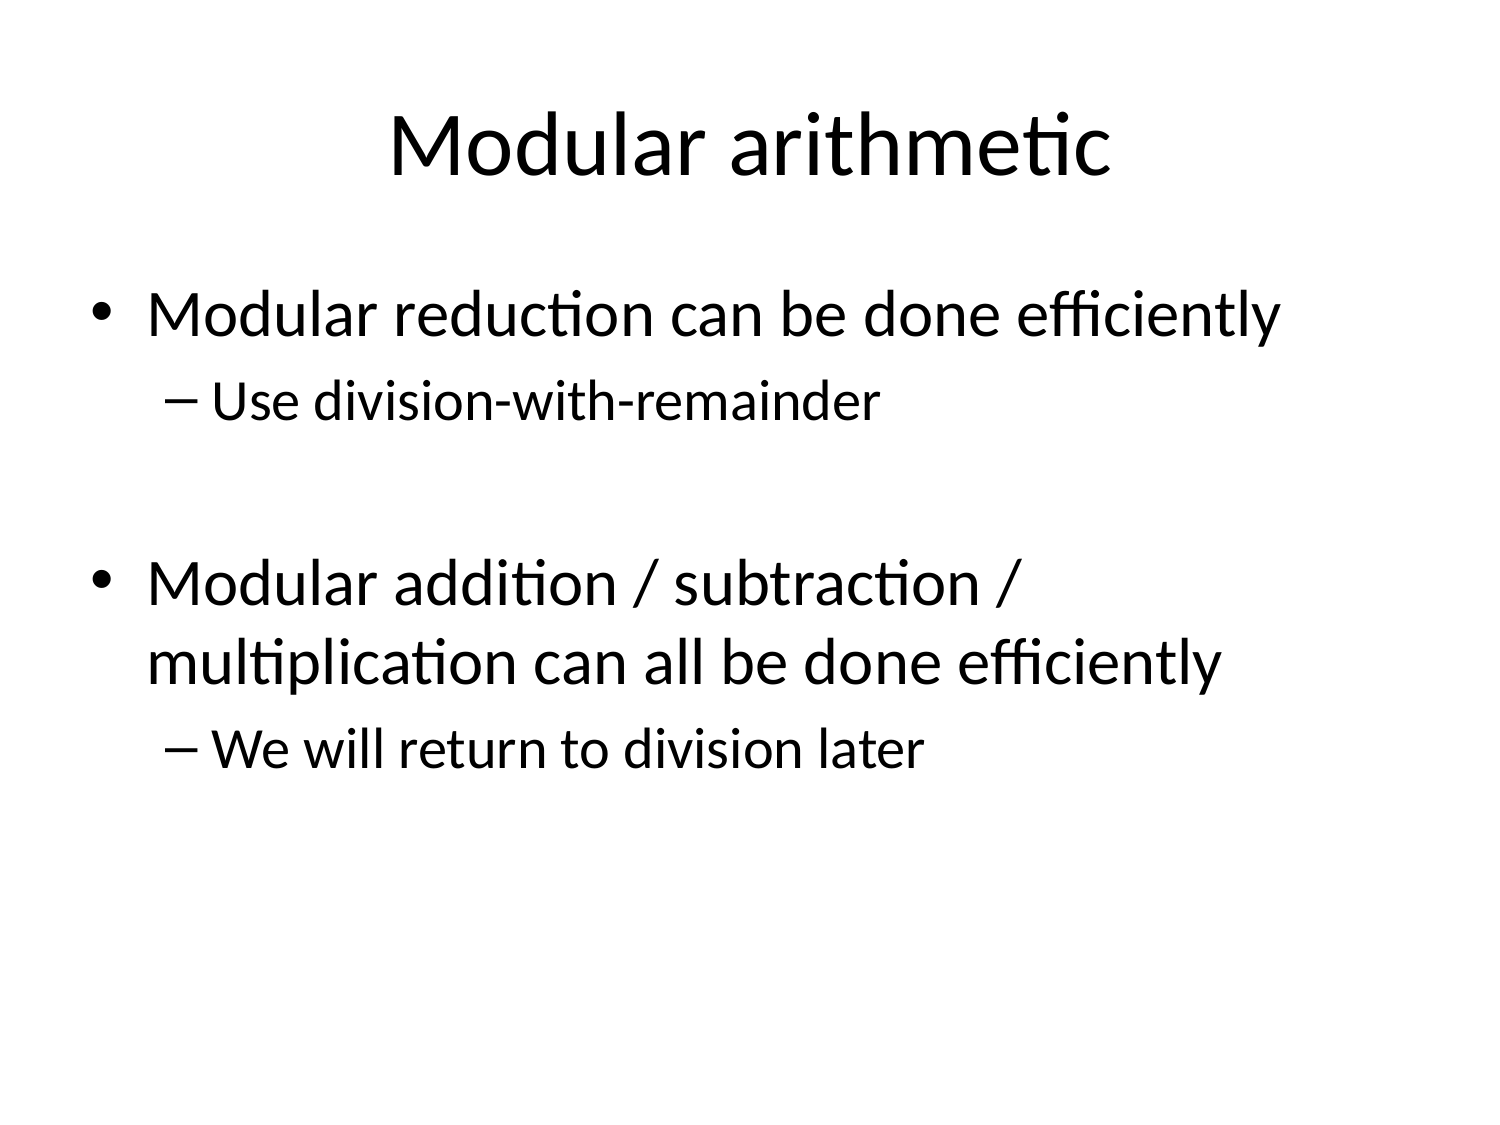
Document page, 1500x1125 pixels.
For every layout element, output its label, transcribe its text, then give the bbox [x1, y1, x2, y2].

title Modular arithmetic [75, 45, 1425, 233]
list Modular reduction can be done efficiently Use division-with-remainder Modular addition / subtraction / multiplication can all be done efficiently We will return to division later [75, 262, 1425, 1005]
